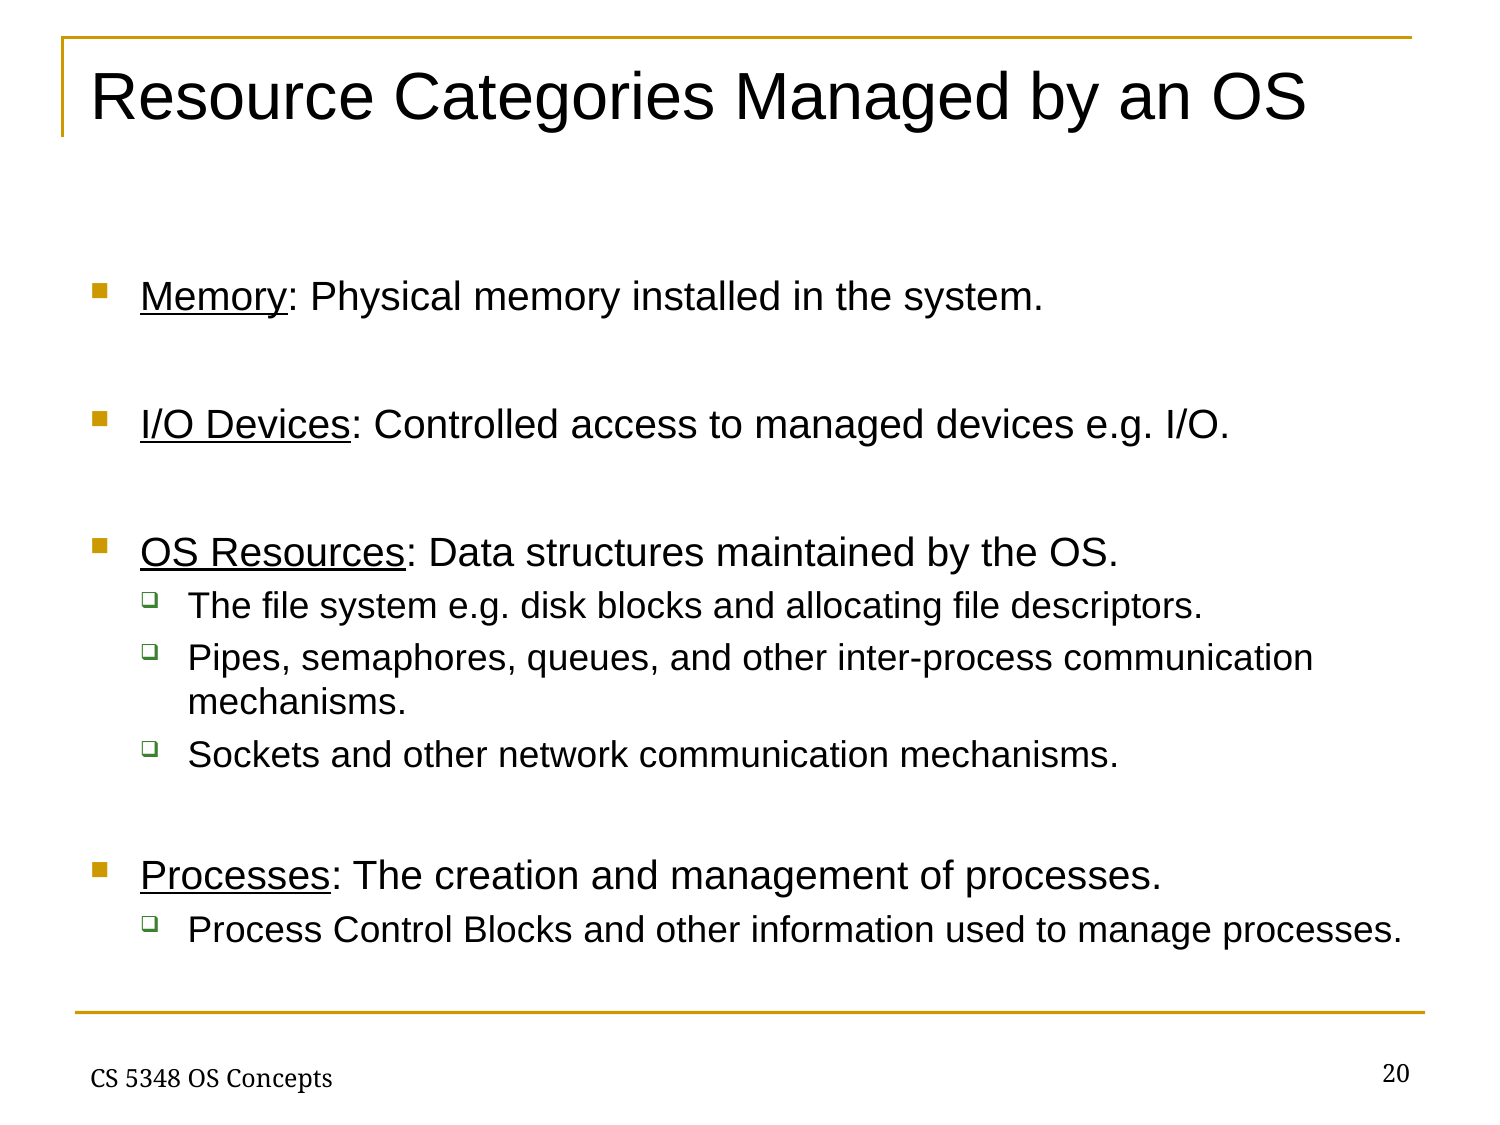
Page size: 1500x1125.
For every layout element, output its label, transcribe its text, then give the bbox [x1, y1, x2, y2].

title Resource Categories Managed by an OS [75, 45, 1425, 233]
slide_number CS 5348 OS Concepts [75, 1025, 475, 1100]
list Memory: Physical memory installed in the system. I/O Devices: Controlled access to managed devices e.g. I/O. OS Resources: Data structures maintained by the OS. The file system e.g. disk blocks and allocating file descriptors. Pipes, semaphores, queues, and other inter-process communication mechanisms. Sockets and other network communication mechanisms. Processes: The creation and management of processes. Process Control Blocks and other information used to manage processes. [75, 262, 1425, 1006]
slide_number 20 [1074, 1024, 1425, 1100]
